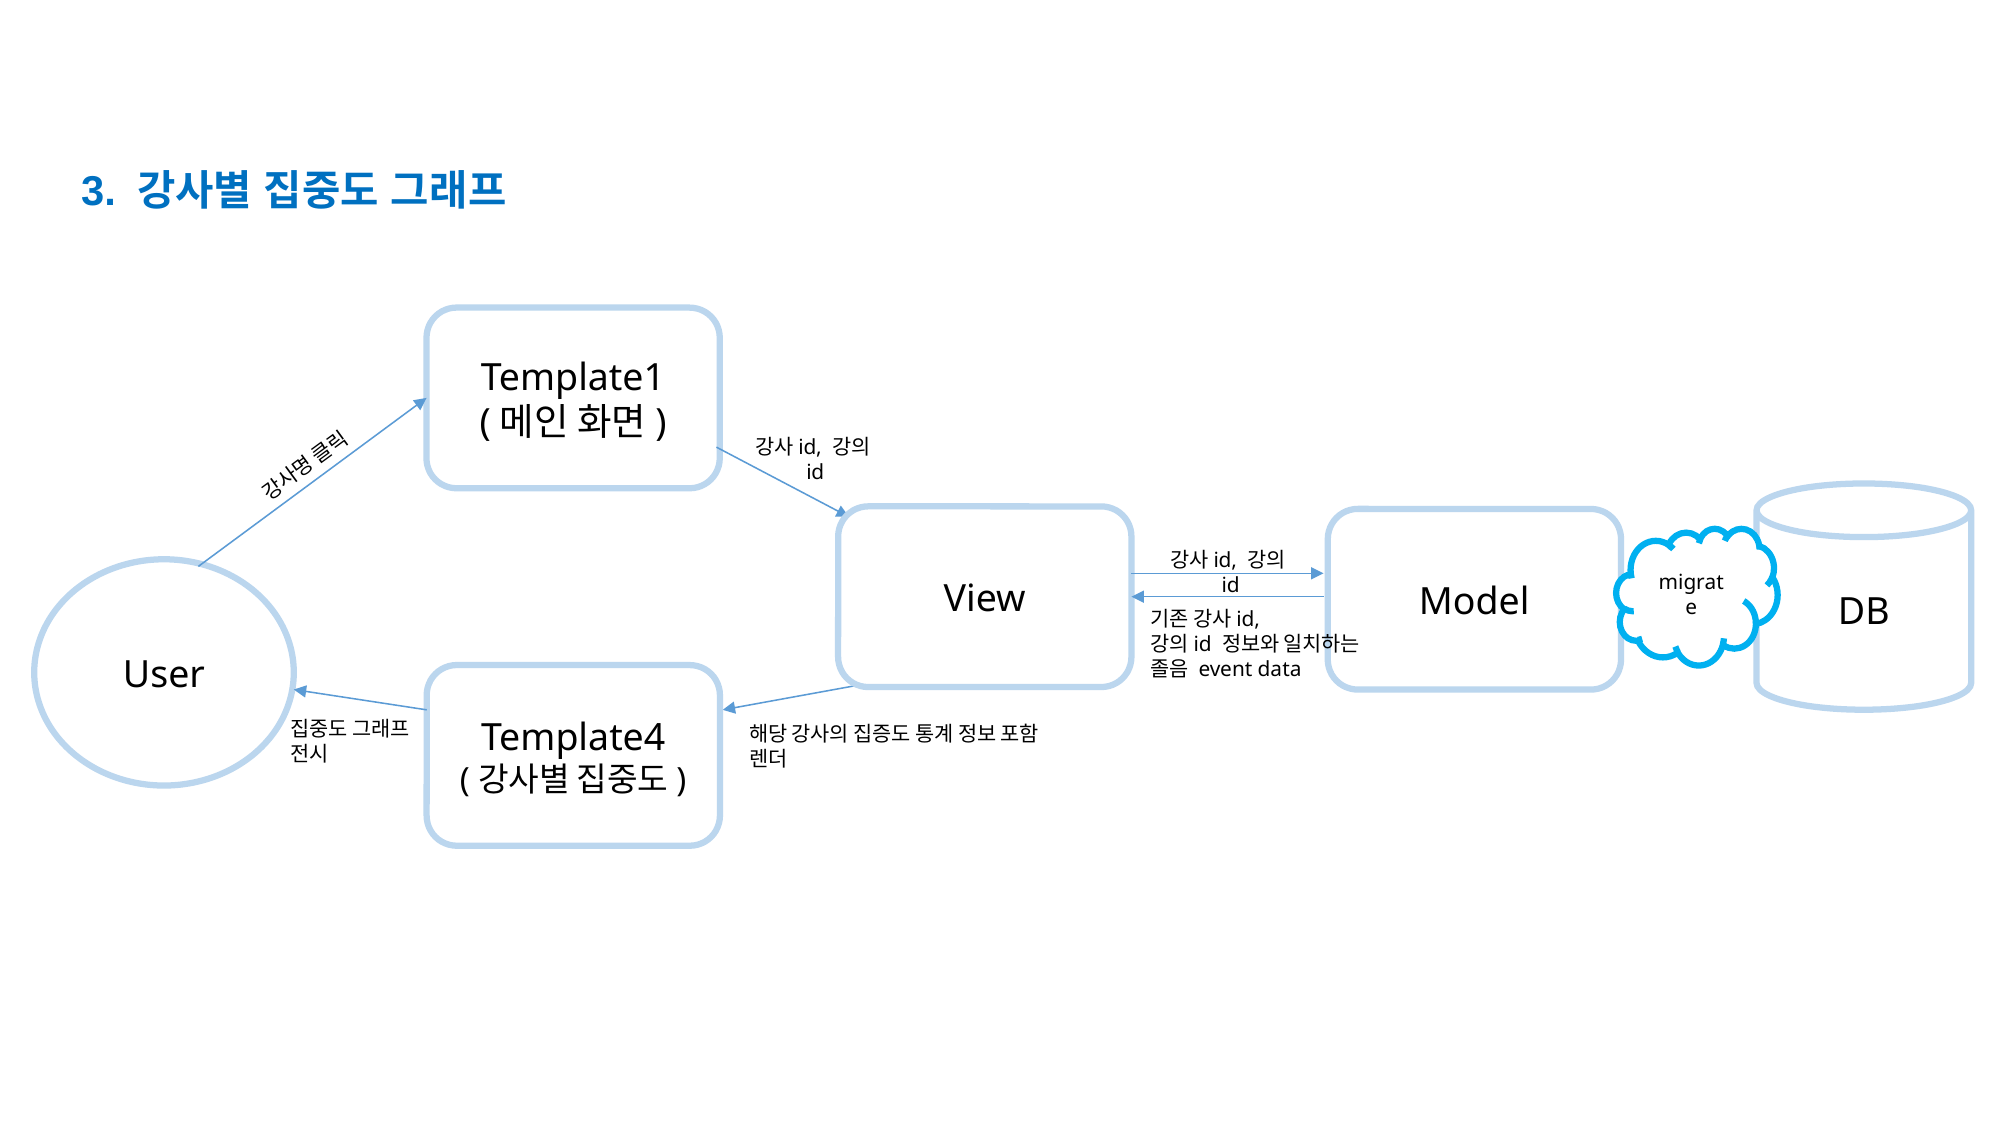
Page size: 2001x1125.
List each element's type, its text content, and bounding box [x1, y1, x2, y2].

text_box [722, 683, 868, 711]
text_box 강사id, 강의id [1149, 539, 1312, 572]
text_box migrate [1616, 528, 1778, 666]
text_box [716, 446, 850, 518]
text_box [293, 689, 427, 711]
text_box 해당 강사의 집증도 통계 정보 포함 렌더 [734, 712, 1058, 778]
text_box 집중도 그래프 전시 [275, 707, 453, 773]
text_box 기존 강사id, 강의id 정보와 일치하는 졸음 event data [1135, 597, 1388, 688]
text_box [198, 397, 427, 567]
text_box Template1 (메인 화면) [426, 307, 720, 489]
text_box Model [1327, 508, 1622, 690]
text_box User [34, 559, 294, 786]
text_box Template4 (강사별 집중도) [426, 665, 720, 846]
text_box 강사id, 강의id [734, 426, 897, 491]
text_box DB [1756, 483, 1972, 710]
text_box View [838, 506, 1132, 688]
text_box 강사id, 강의id [1149, 582, 1312, 596]
text_box 3. 강사별 집중도 그래프 [5, 106, 582, 259]
